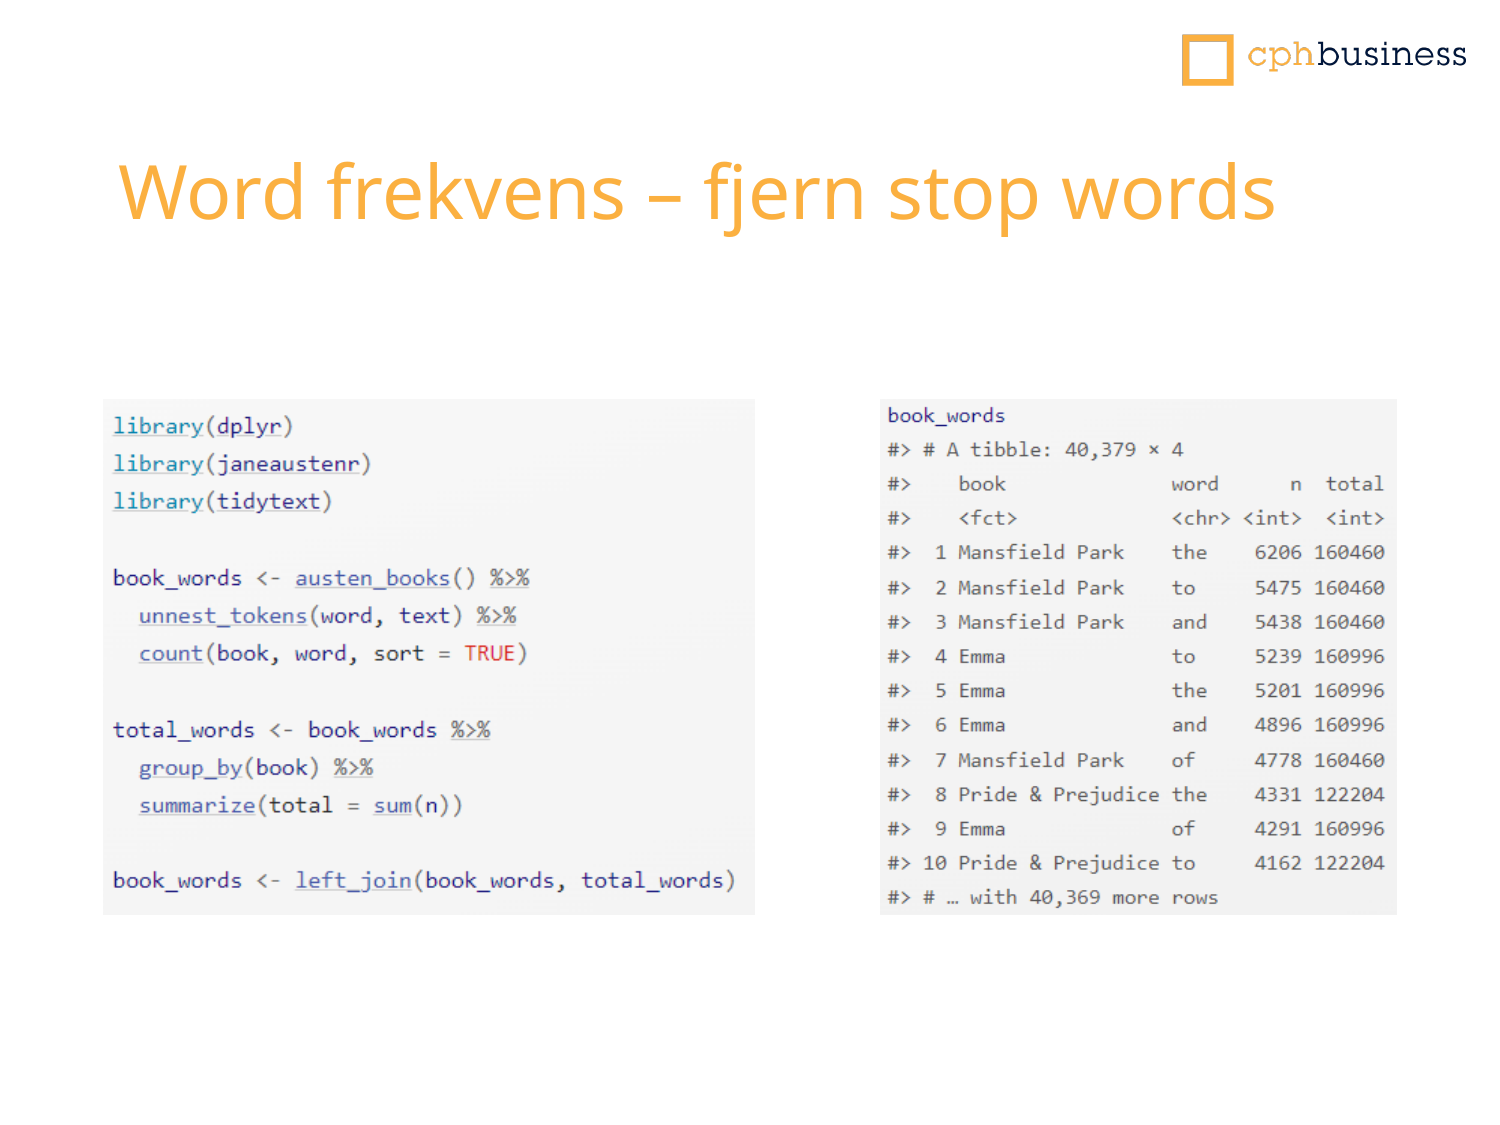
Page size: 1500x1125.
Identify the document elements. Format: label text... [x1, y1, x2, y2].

picture [1131, 0, 1500, 137]
title Word frekvens – fjern stop words [103, 112, 1397, 278]
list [103, 399, 755, 915]
picture [880, 399, 1397, 915]
